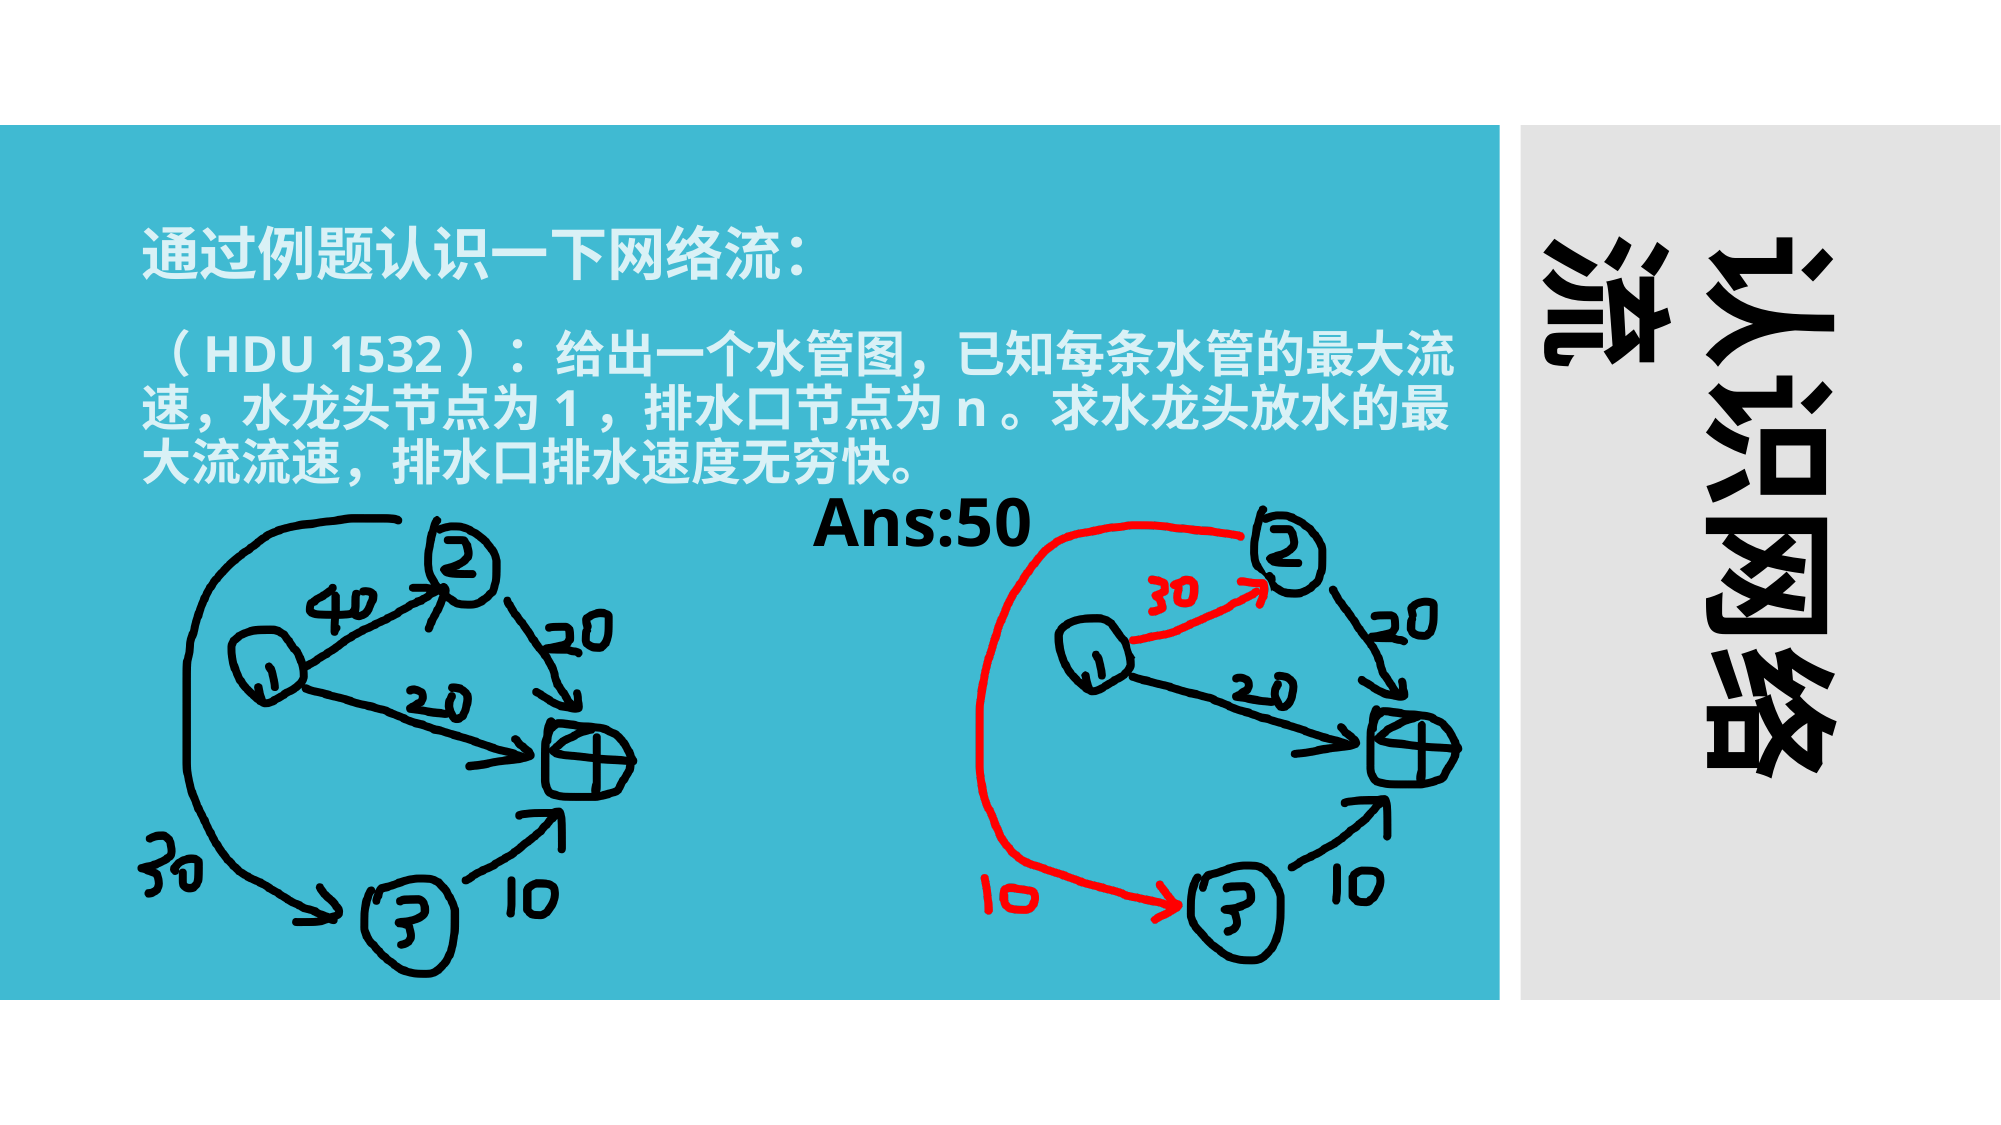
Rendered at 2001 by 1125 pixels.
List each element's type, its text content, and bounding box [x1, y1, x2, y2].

text_box 认识网络流 [1667, 218, 1864, 932]
text_box （HDU 1532）：给出一个水管图，已知每条水管的最大流速，水龙头节点为1，排水口节点为n。求水龙头放水的最大流流速，排水口排水速度无穷快。 [126, 322, 1486, 393]
picture [93, 383, 1790, 1049]
subtitle 通过例题认识一下网络流： [126, 218, 1327, 322]
